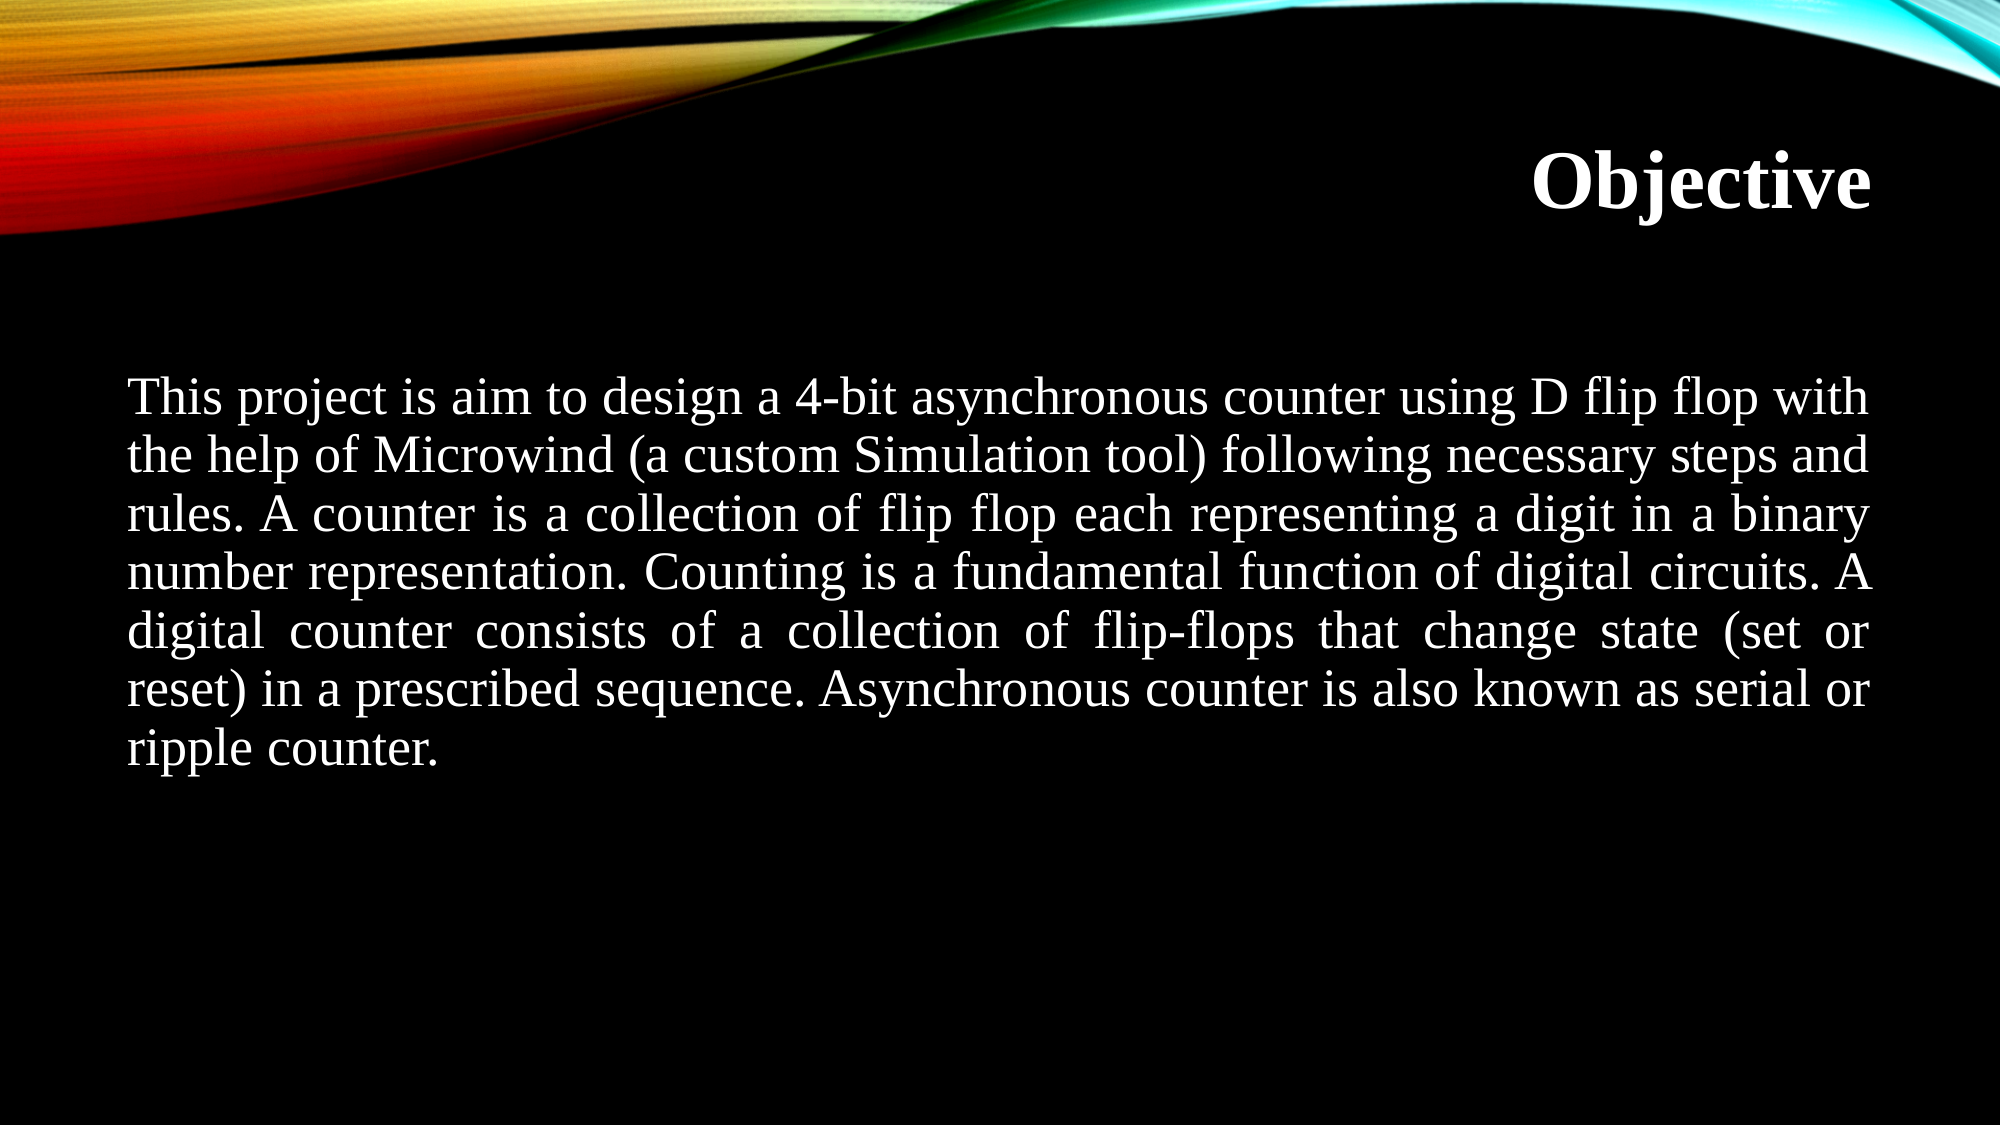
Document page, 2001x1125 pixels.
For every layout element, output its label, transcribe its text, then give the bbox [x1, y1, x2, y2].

list This project is aim to design a 4-bit asynchronous counter using D flip flop with the help of Microwind (a custom Simulation tool) following necessary steps and rules. A counter is a collection of flip flop each representing a digit in a binary number representation. Counting is a fundamental function of digital circuits. A digital counter consists of a collection of flip-flops that change state (set or reset) in a prescribed sequence. Asynchronous counter is also known as serial or ripple counter. [112, 360, 1888, 1021]
title Objective [474, 125, 1888, 338]
picture [0, 0, 2000, 237]
